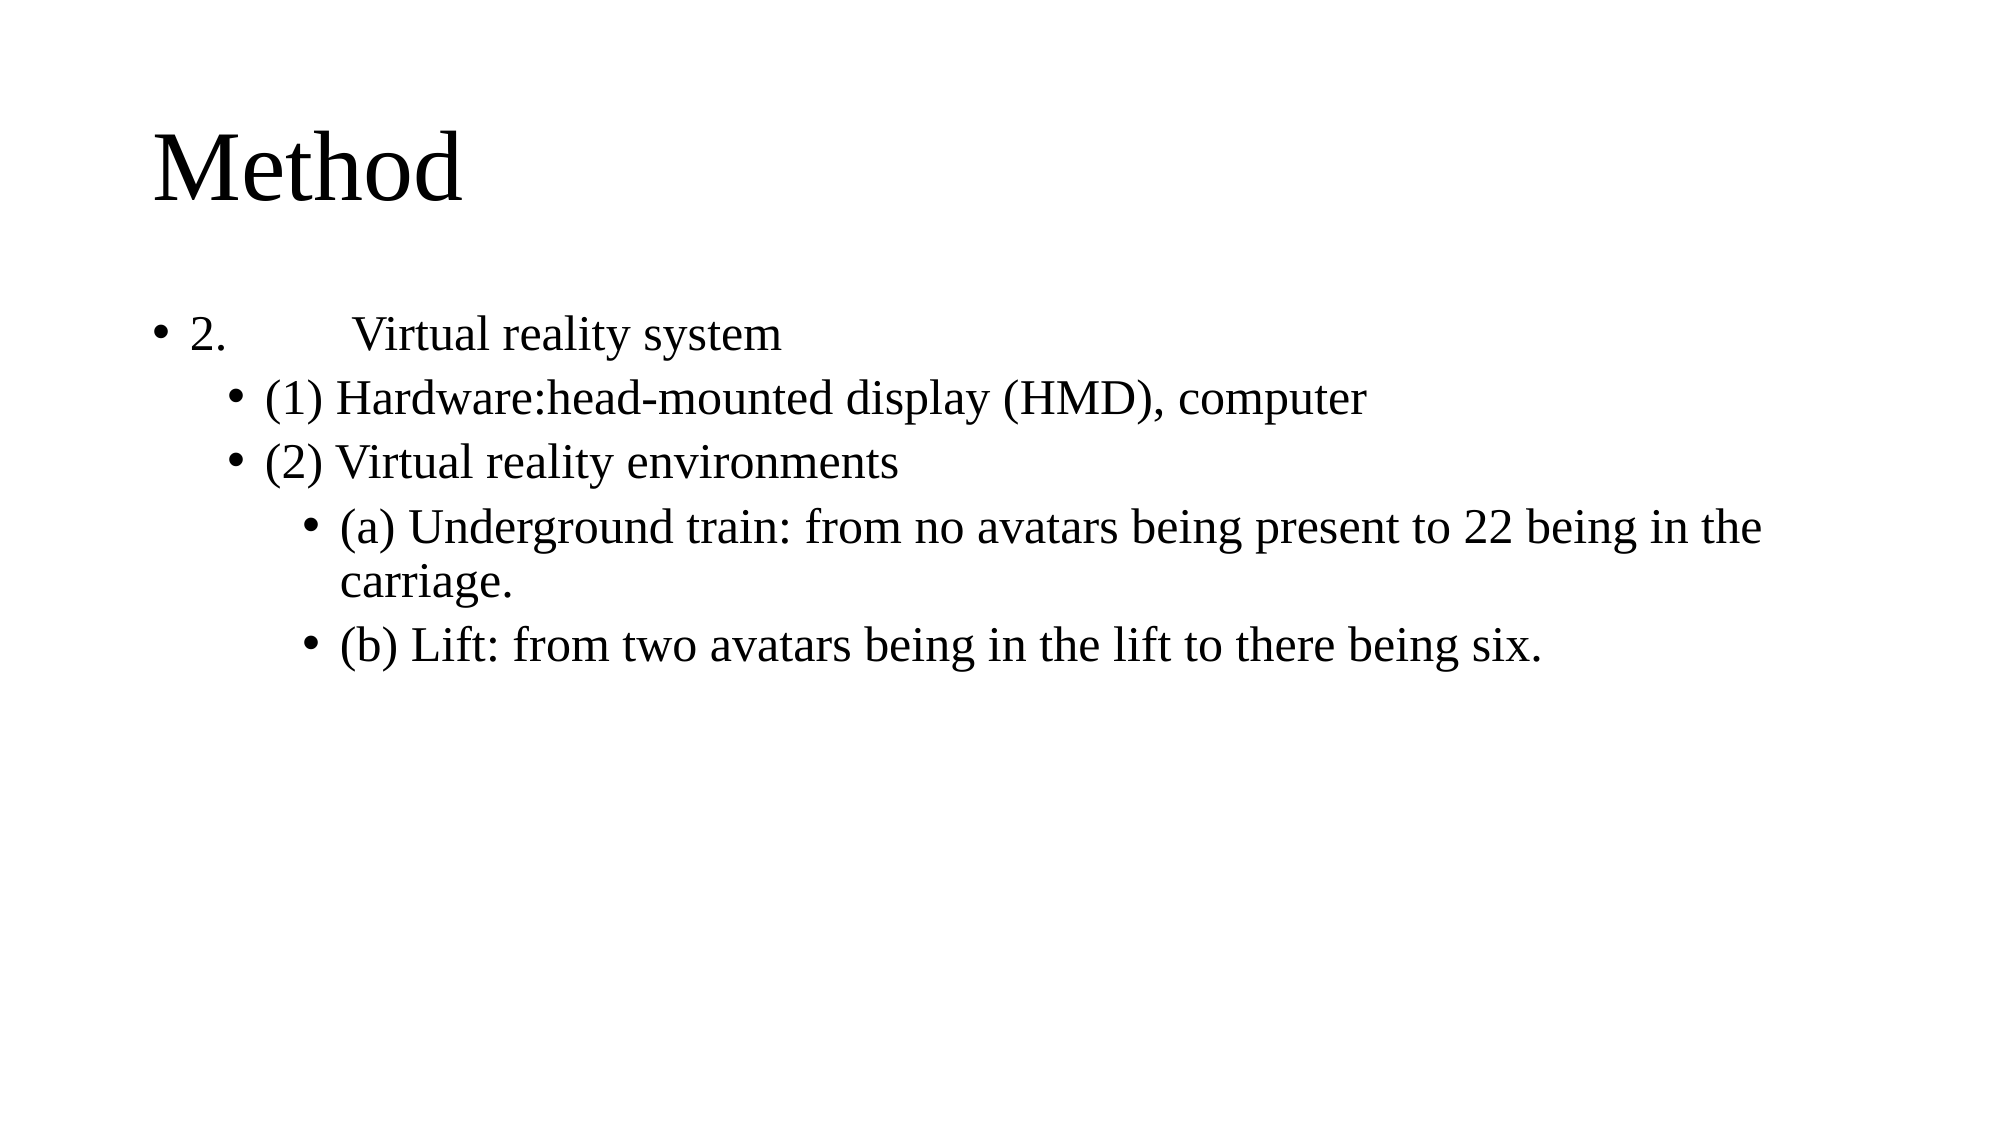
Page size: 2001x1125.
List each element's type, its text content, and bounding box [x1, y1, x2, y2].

title Method [137, 59, 1863, 278]
list 2. Virtual reality system (1) Hardware:head-mounted display (HMD), computer (2) Virtual reality environments (a) Underground train: from no avatars being present to 22 being in the carriage. (b) Lift: from two avatars being in the lift to there being six. [137, 299, 1863, 1066]
